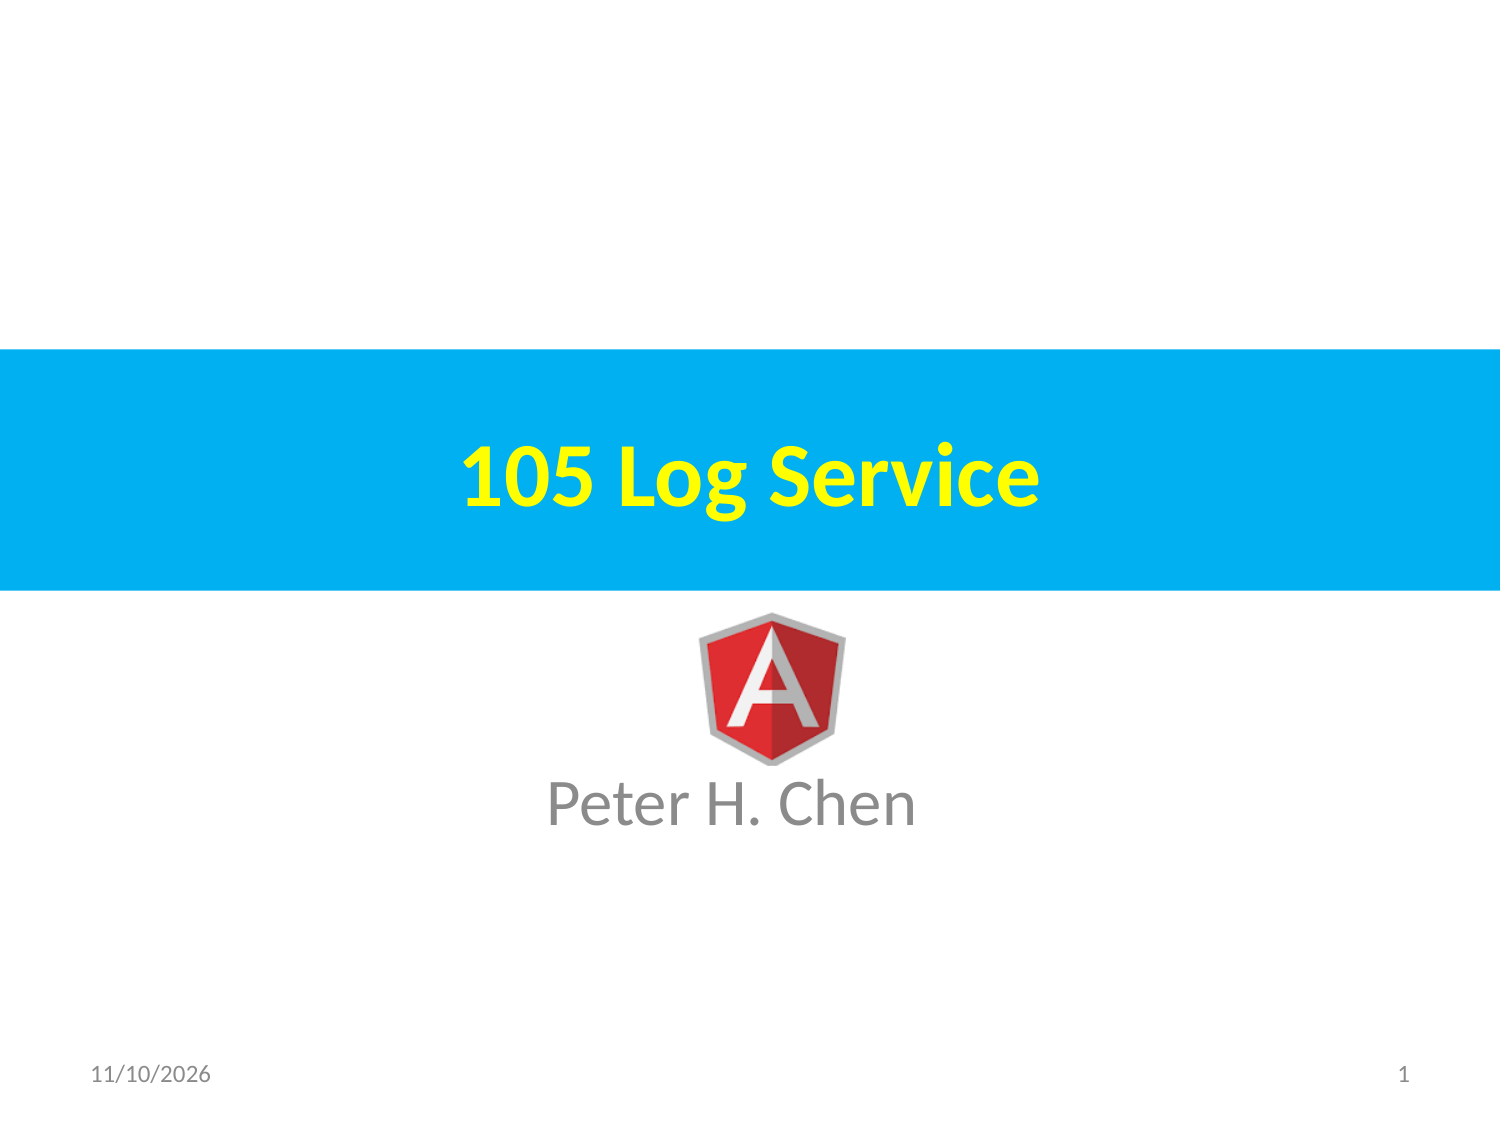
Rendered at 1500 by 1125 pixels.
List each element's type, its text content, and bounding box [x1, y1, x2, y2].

title 105 Log Service [0, 349, 1500, 591]
slide_number 1 [1074, 1042, 1425, 1103]
subtitle Peter H. Chen [206, 751, 1257, 866]
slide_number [75, 1042, 425, 1103]
picture [694, 609, 846, 771]
